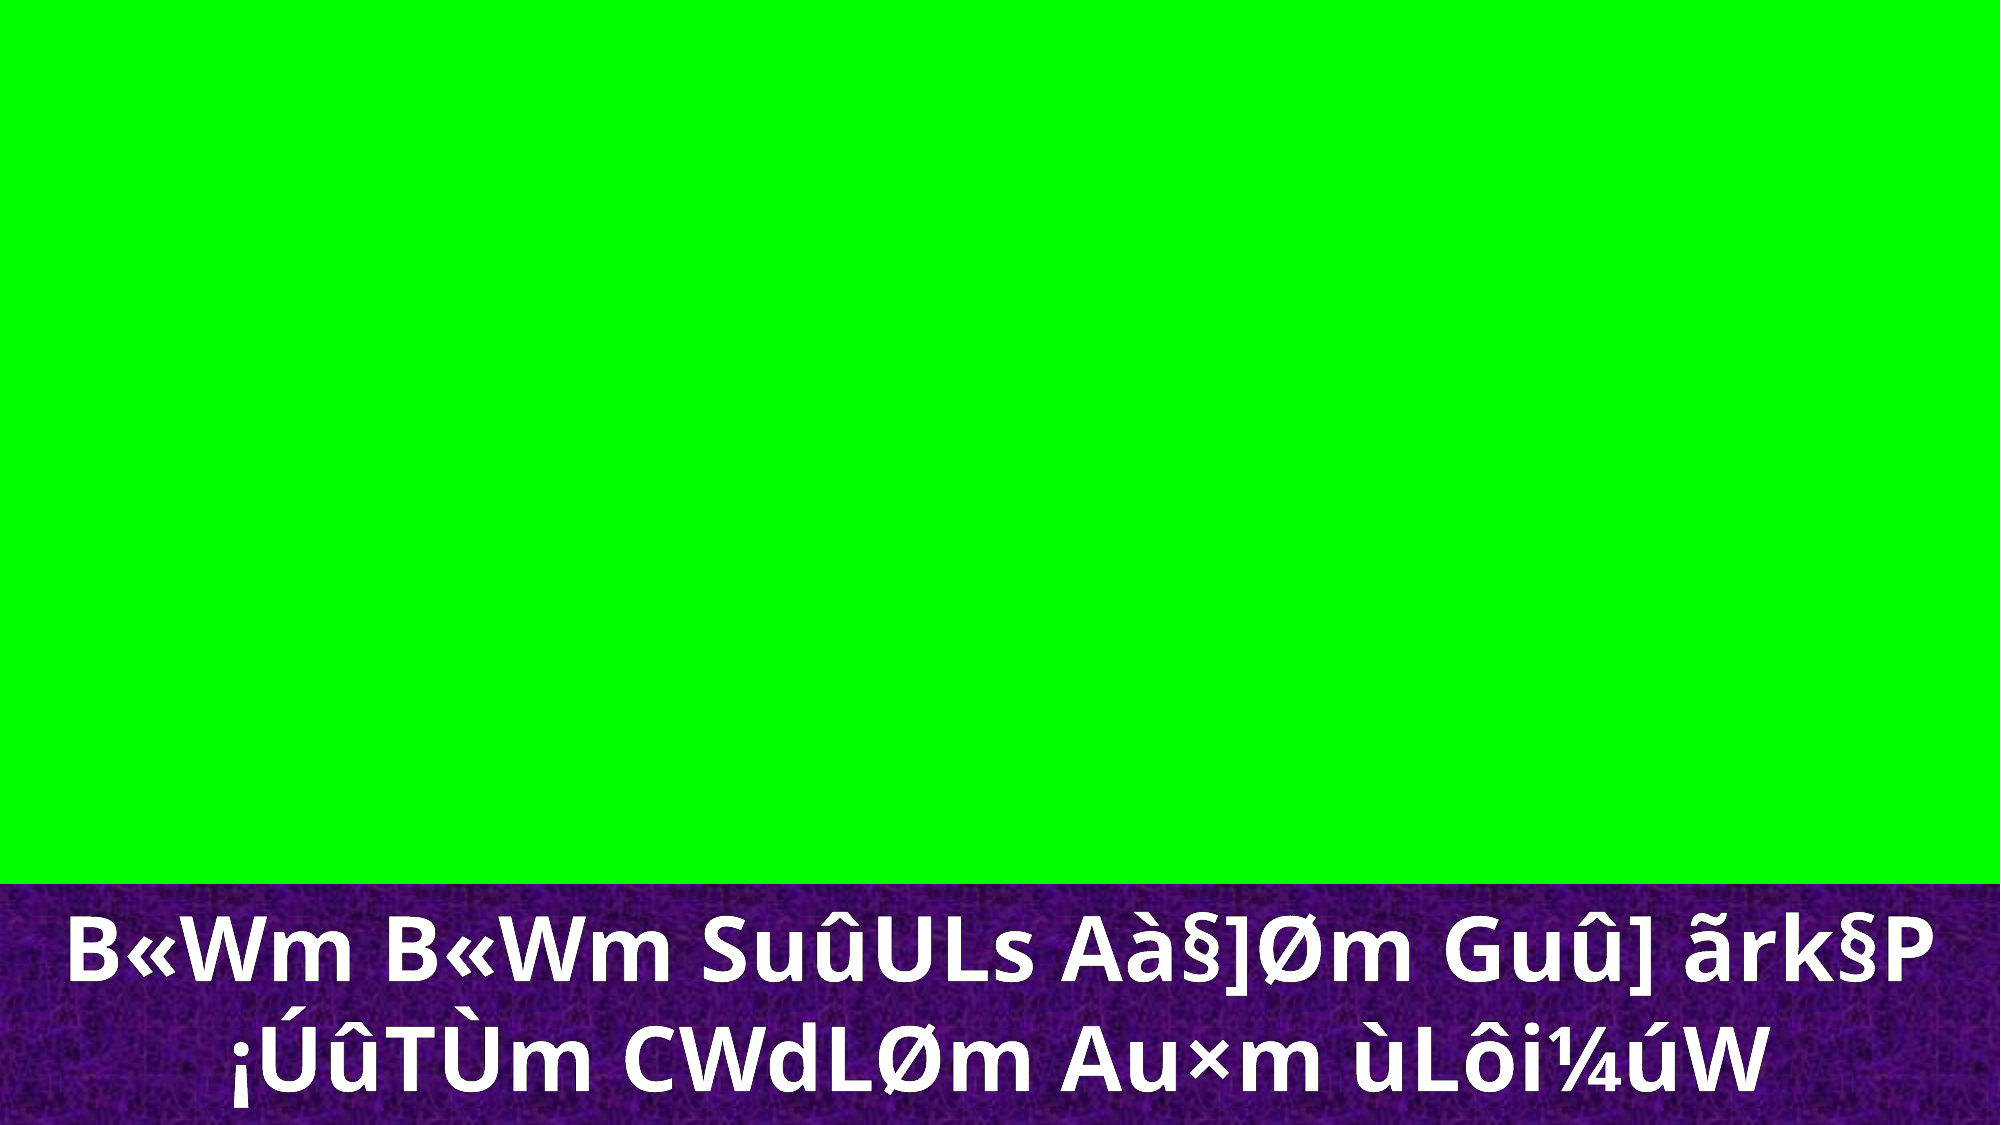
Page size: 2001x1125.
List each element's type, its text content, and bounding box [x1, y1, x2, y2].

text_box B«Wm B«Wm SuûULs Aà§]Øm Guû] ãrk§P ¡ÚûTÙm CWdLØm Au×m ùLôi¼úW [0, 882, 2000, 1118]
text_box [0, 1118, 2000, 1125]
